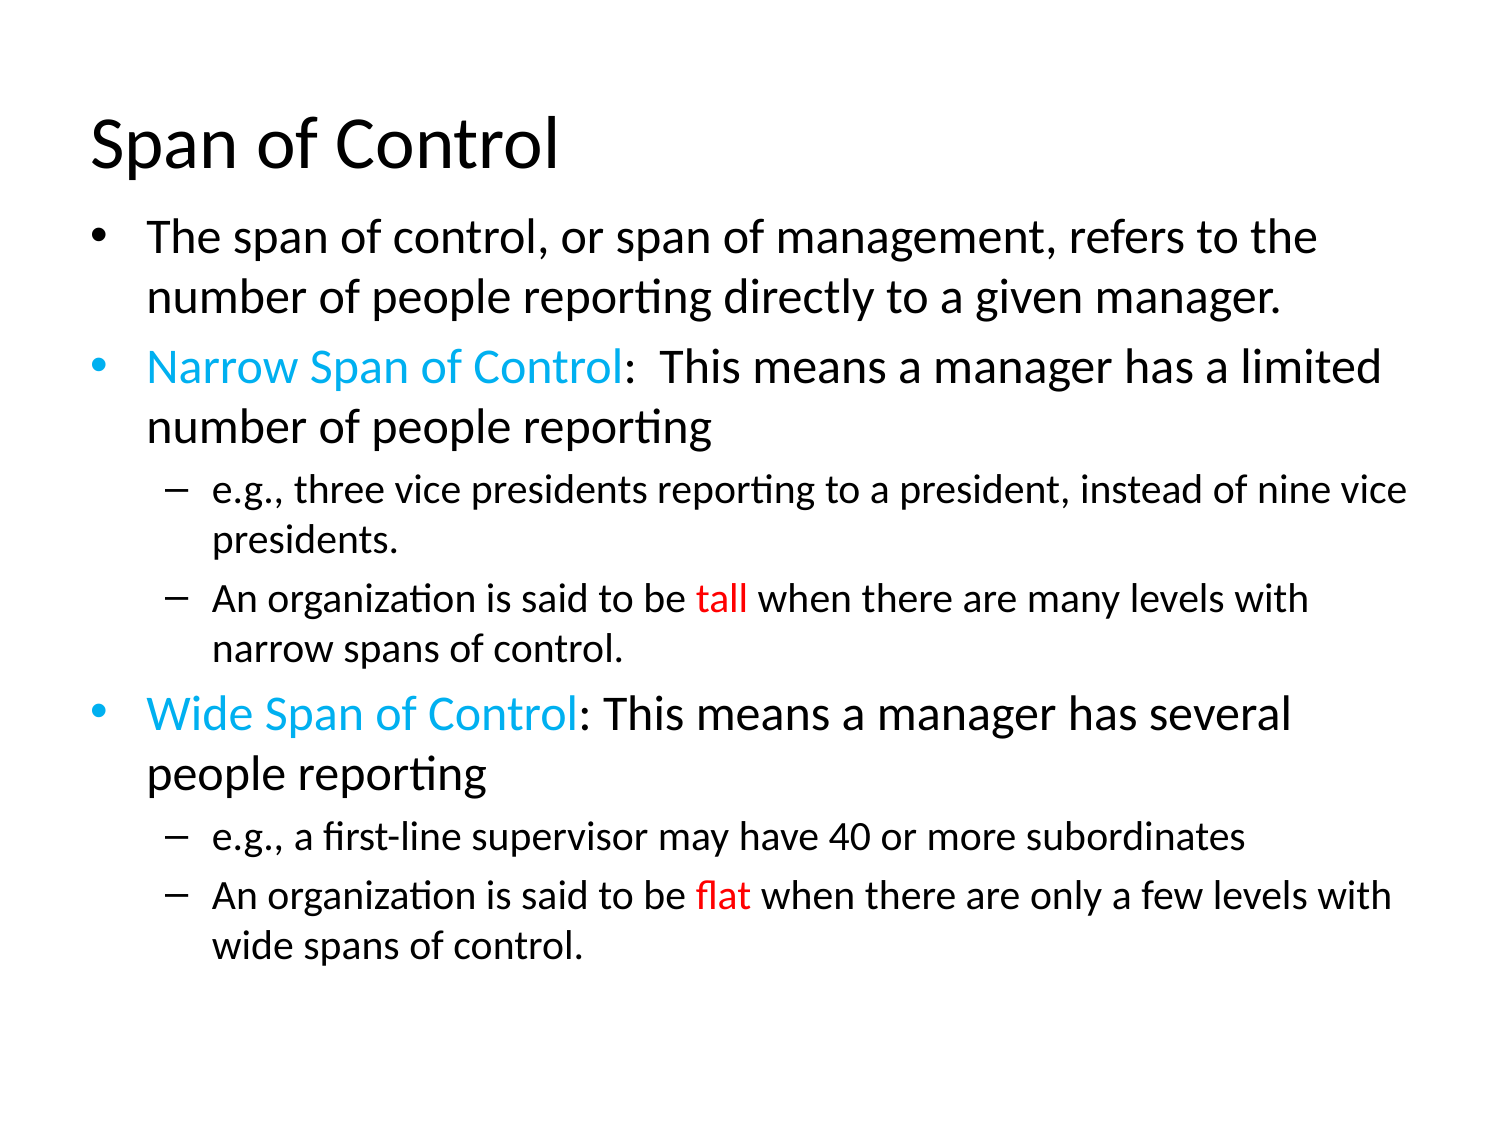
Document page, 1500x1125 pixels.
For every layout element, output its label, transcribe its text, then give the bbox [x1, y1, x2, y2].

list The span of control, or span of management, refers to the number of people reporting directly to a given manager. Narrow Span of Control: This means a manager has a limited number of people reporting e.g., three vice presidents reporting to a president, instead of nine vice presidents. An organization is said to be tall when there are many levels with narrow spans of control. Wide Span of Control: This means a manager has several people reporting e.g., a first-line supervisor may have 40 or more subordinates An organization is said to be flat when there are only a few levels with wide spans of control. [75, 196, 1425, 1005]
title Span of Control [75, 45, 1425, 196]
